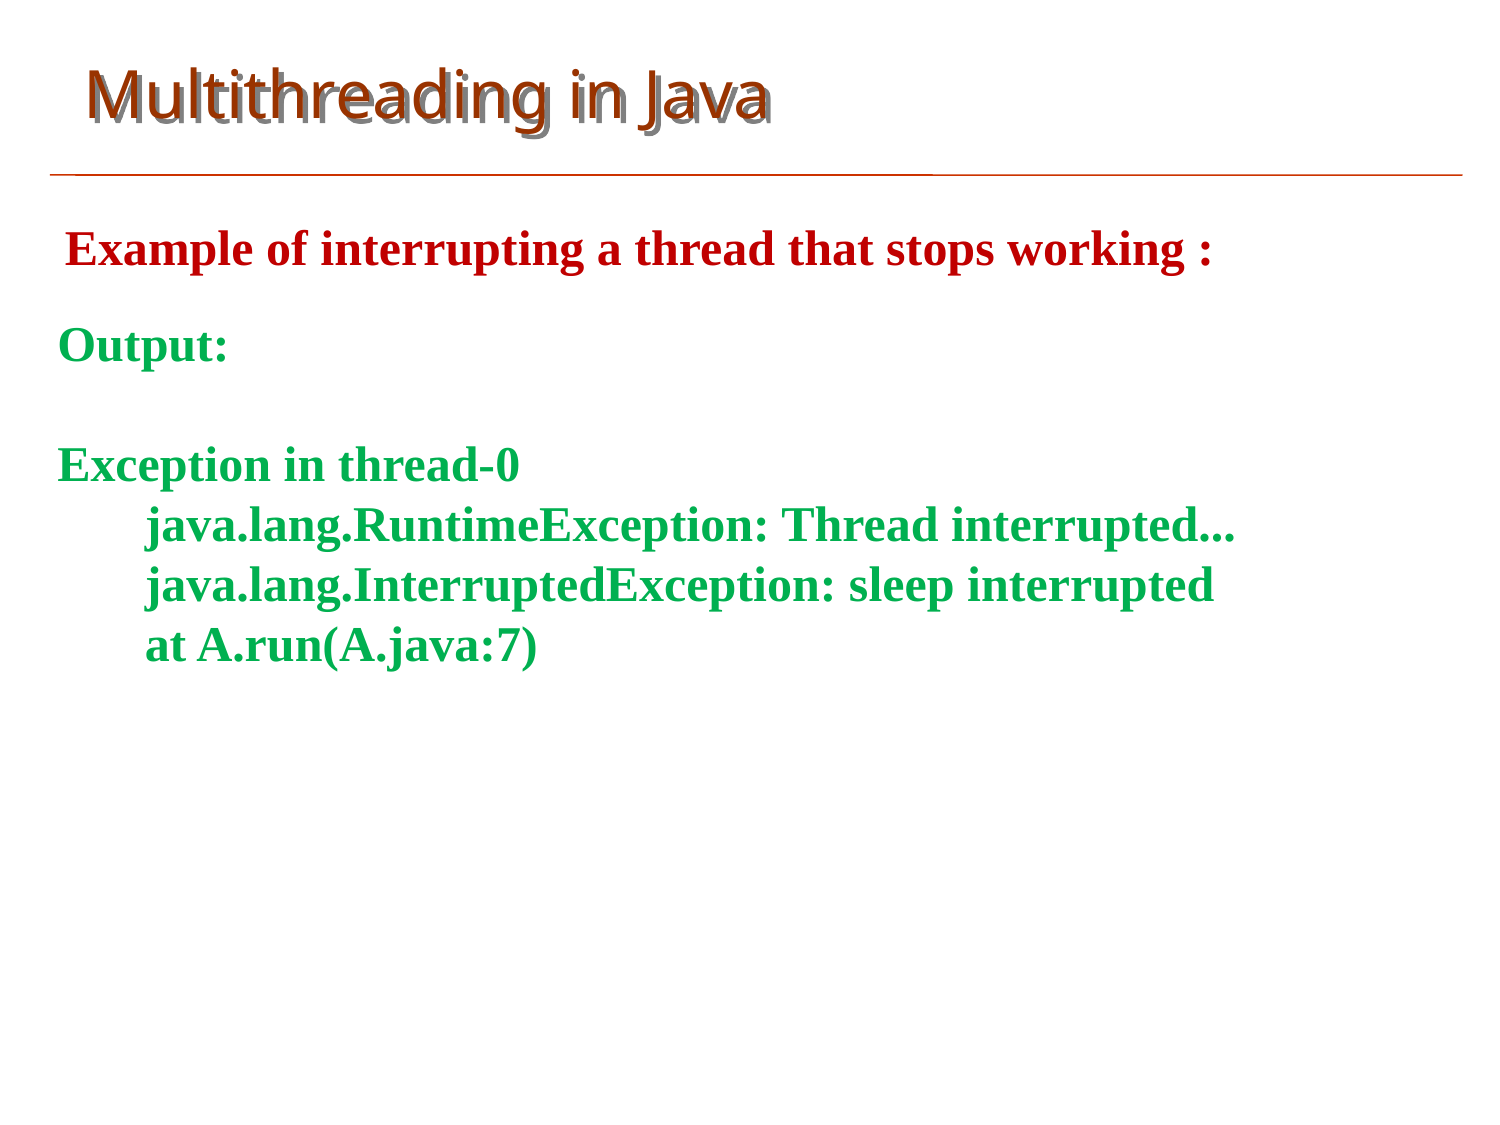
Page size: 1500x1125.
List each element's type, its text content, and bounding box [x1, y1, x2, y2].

text_box Example of interrupting a thread that stops working : [49, 208, 1446, 283]
text_box Output: Exception in thread-0 java.lang.RuntimeException: Thread interrupted... java.lang.InterruptedException: sleep interrupted at A.run(A.java:7) [42, 303, 1453, 1096]
text_box Multithreading in Java [68, 44, 969, 140]
